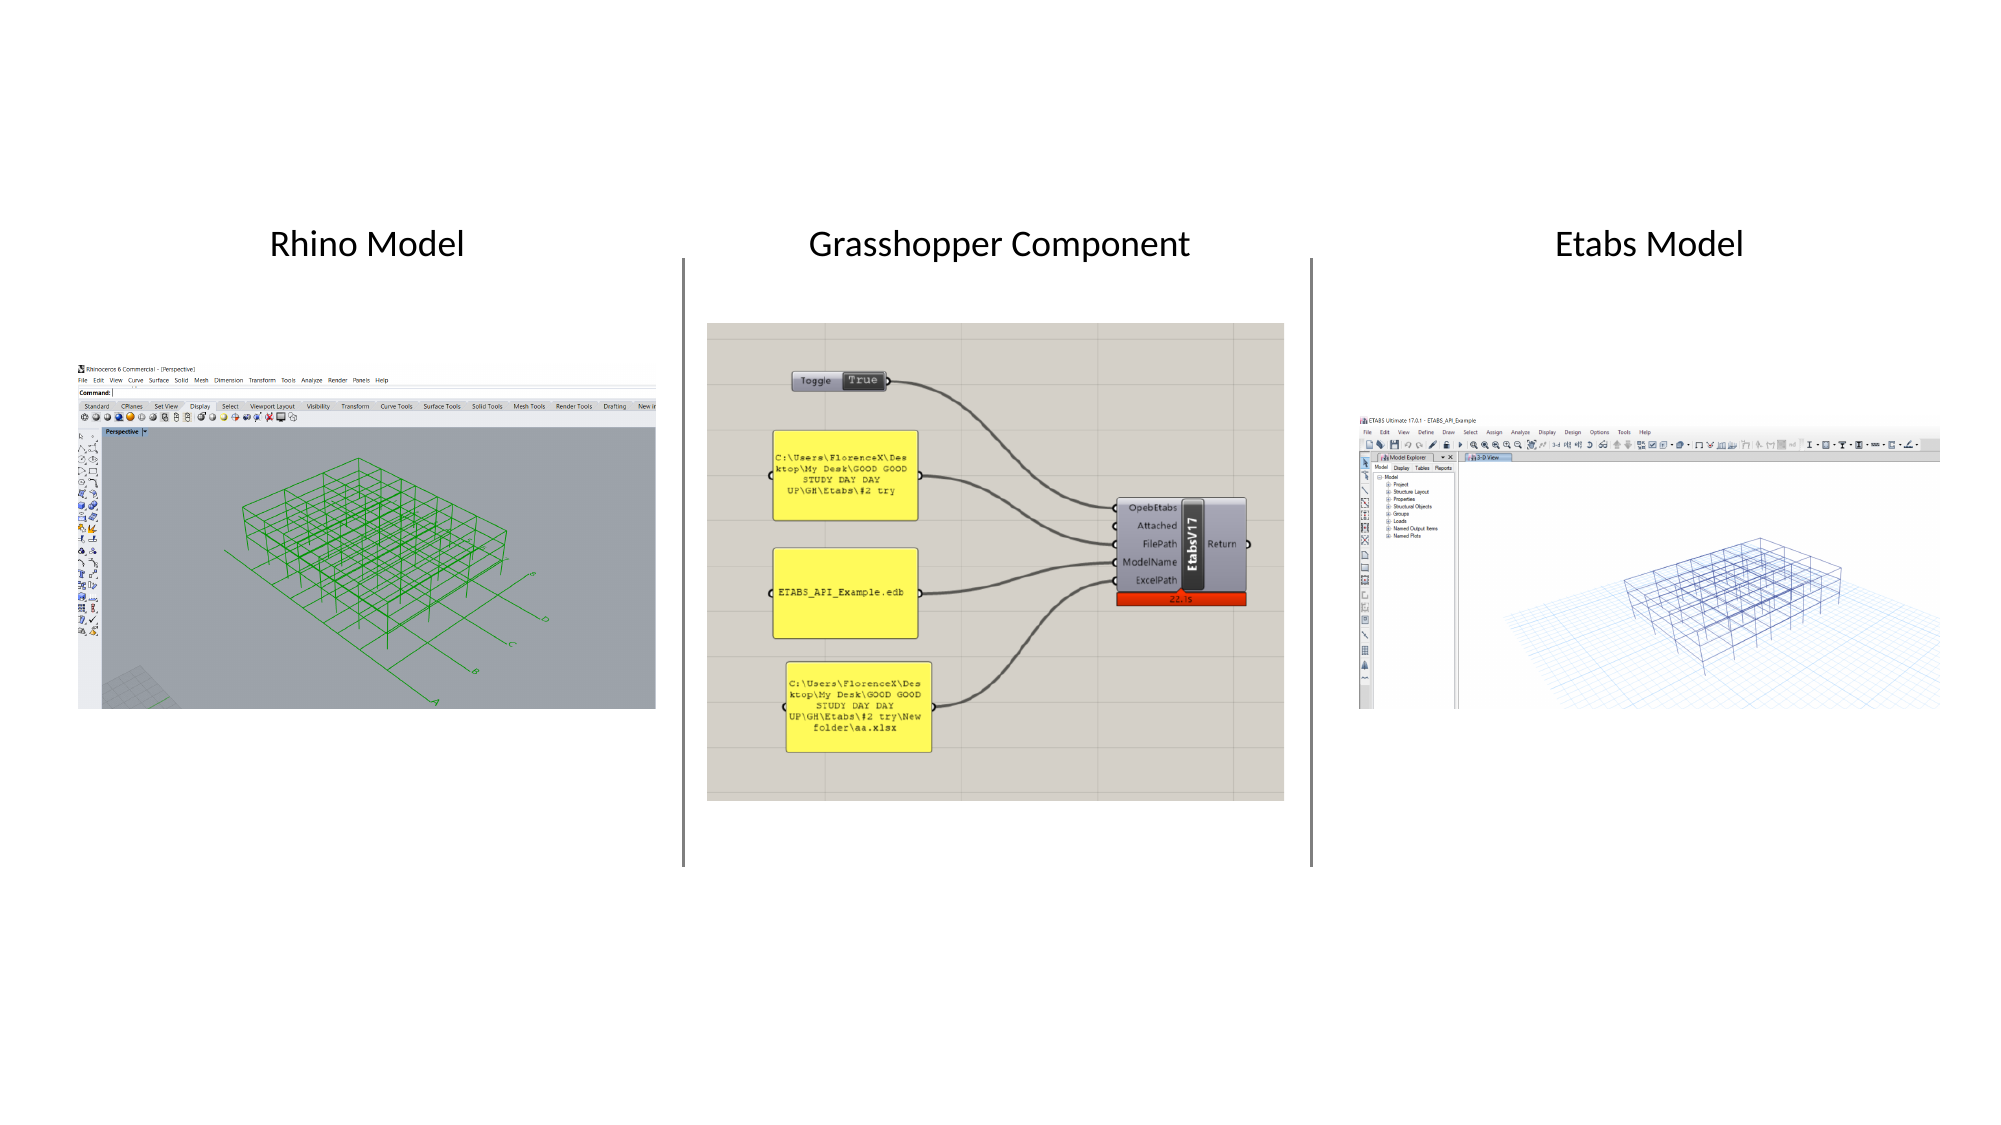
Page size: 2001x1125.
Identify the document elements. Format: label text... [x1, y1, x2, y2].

picture [707, 323, 1285, 801]
text_box Etabs Model [1429, 211, 1871, 272]
picture [1359, 415, 1940, 709]
picture [78, 363, 656, 709]
text_box Grasshopper Component [779, 211, 1221, 272]
text_box Rhino Model [146, 211, 588, 272]
